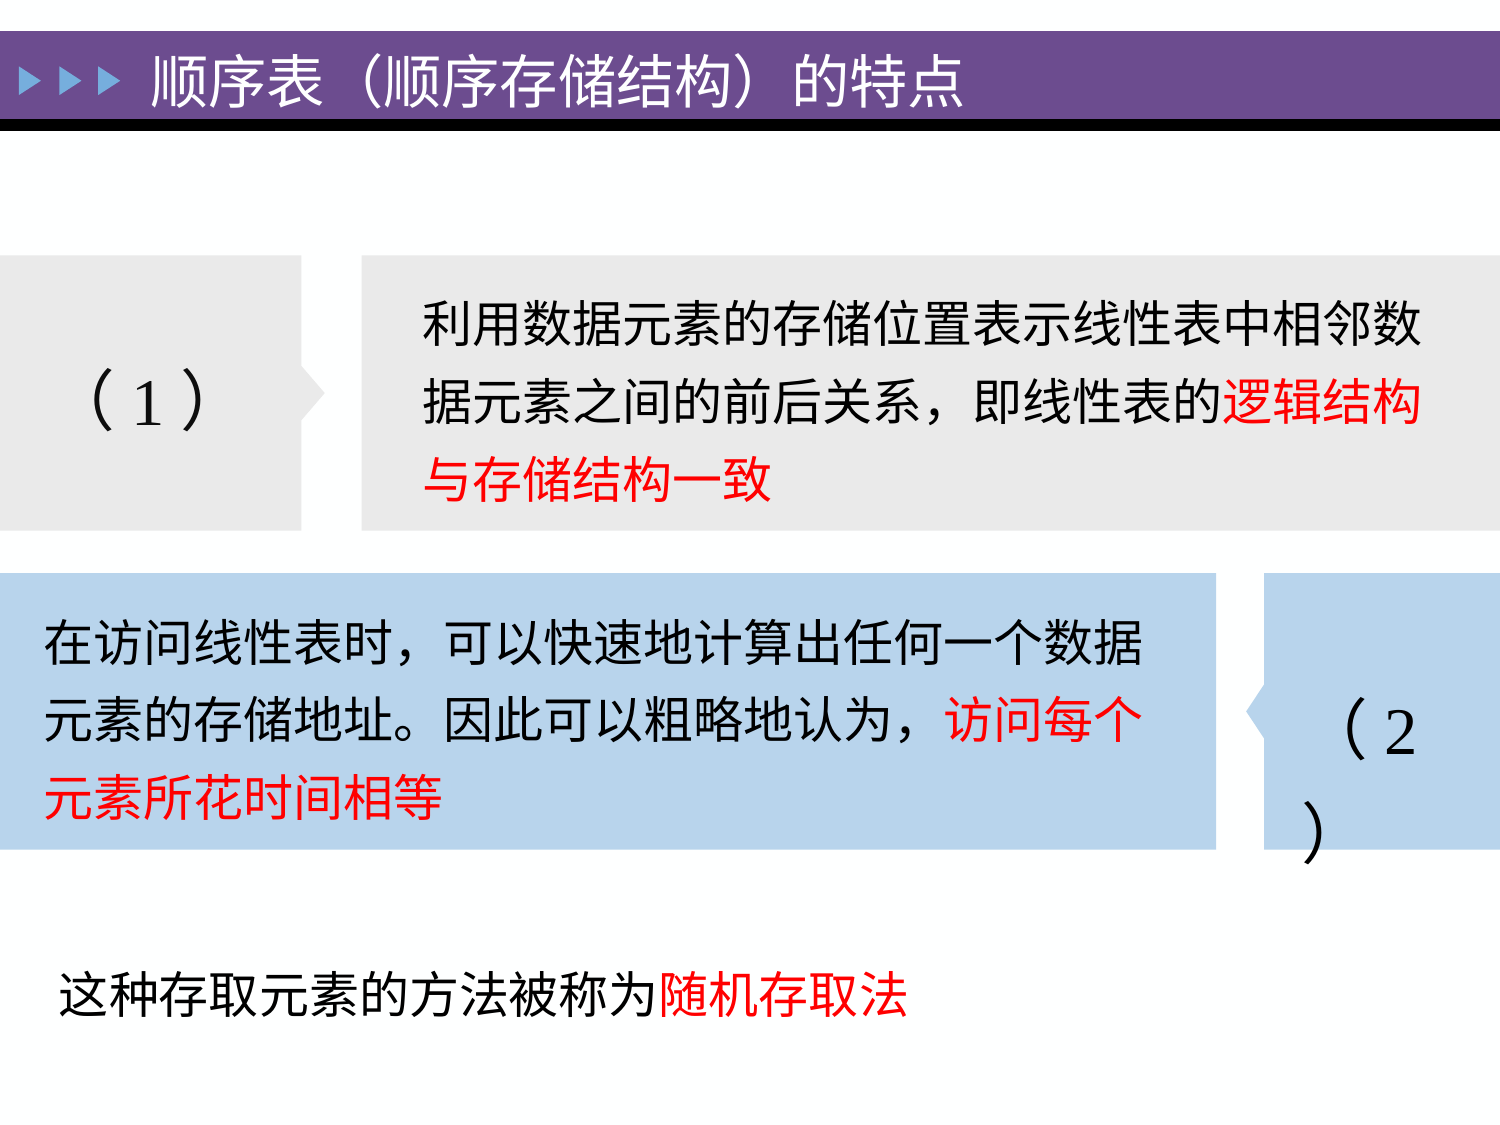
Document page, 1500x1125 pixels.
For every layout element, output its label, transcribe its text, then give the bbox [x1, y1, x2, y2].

text_box 这种存取元素的方法被称为随机存取法 [0, 937, 1400, 1031]
text_box （1） [33, 327, 271, 447]
text_box [0, 571, 1218, 852]
text_box [1244, 571, 1500, 852]
text_box 顺序表（顺序存储结构）的特点 [135, 37, 1217, 124]
text_box （2） [1286, 656, 1500, 880]
text_box [0, 253, 327, 533]
text_box [360, 253, 1500, 533]
text_box 利用数据元素的存储位置表示线性表中相邻数据元素之间的前后关系，即线性表的逻辑结构与存储结构一致 [407, 267, 1483, 516]
text_box 在访问线性表时，可以快速地计算出任何一个数据元素的存储地址。因此可以粗略地认为，访问每个元素所花时间相等 [28, 585, 1199, 835]
